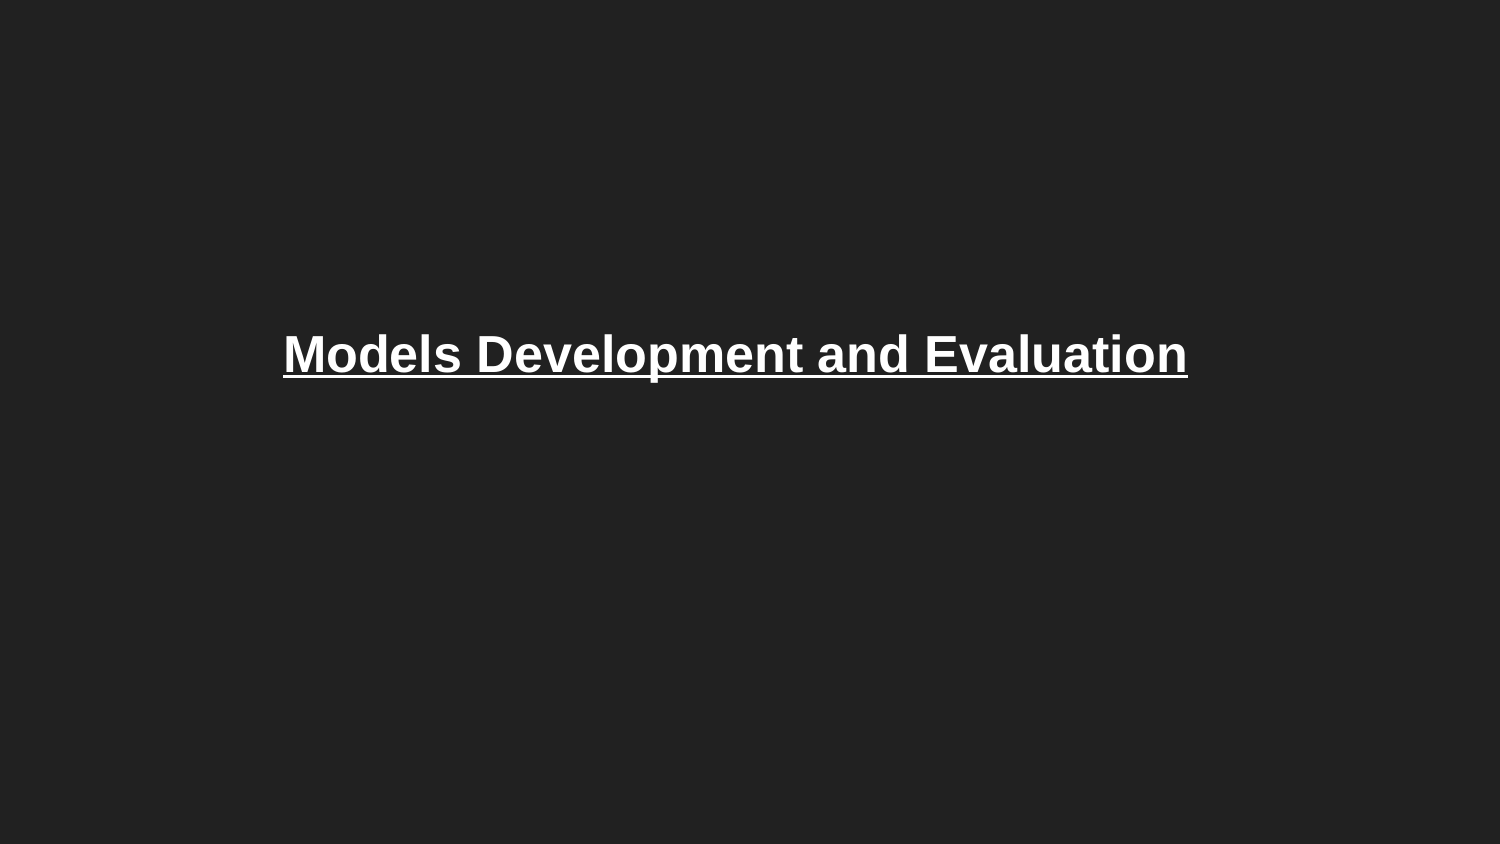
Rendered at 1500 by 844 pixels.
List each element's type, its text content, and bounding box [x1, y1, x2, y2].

title Models Development and Evaluation [36, 353, 1435, 448]
